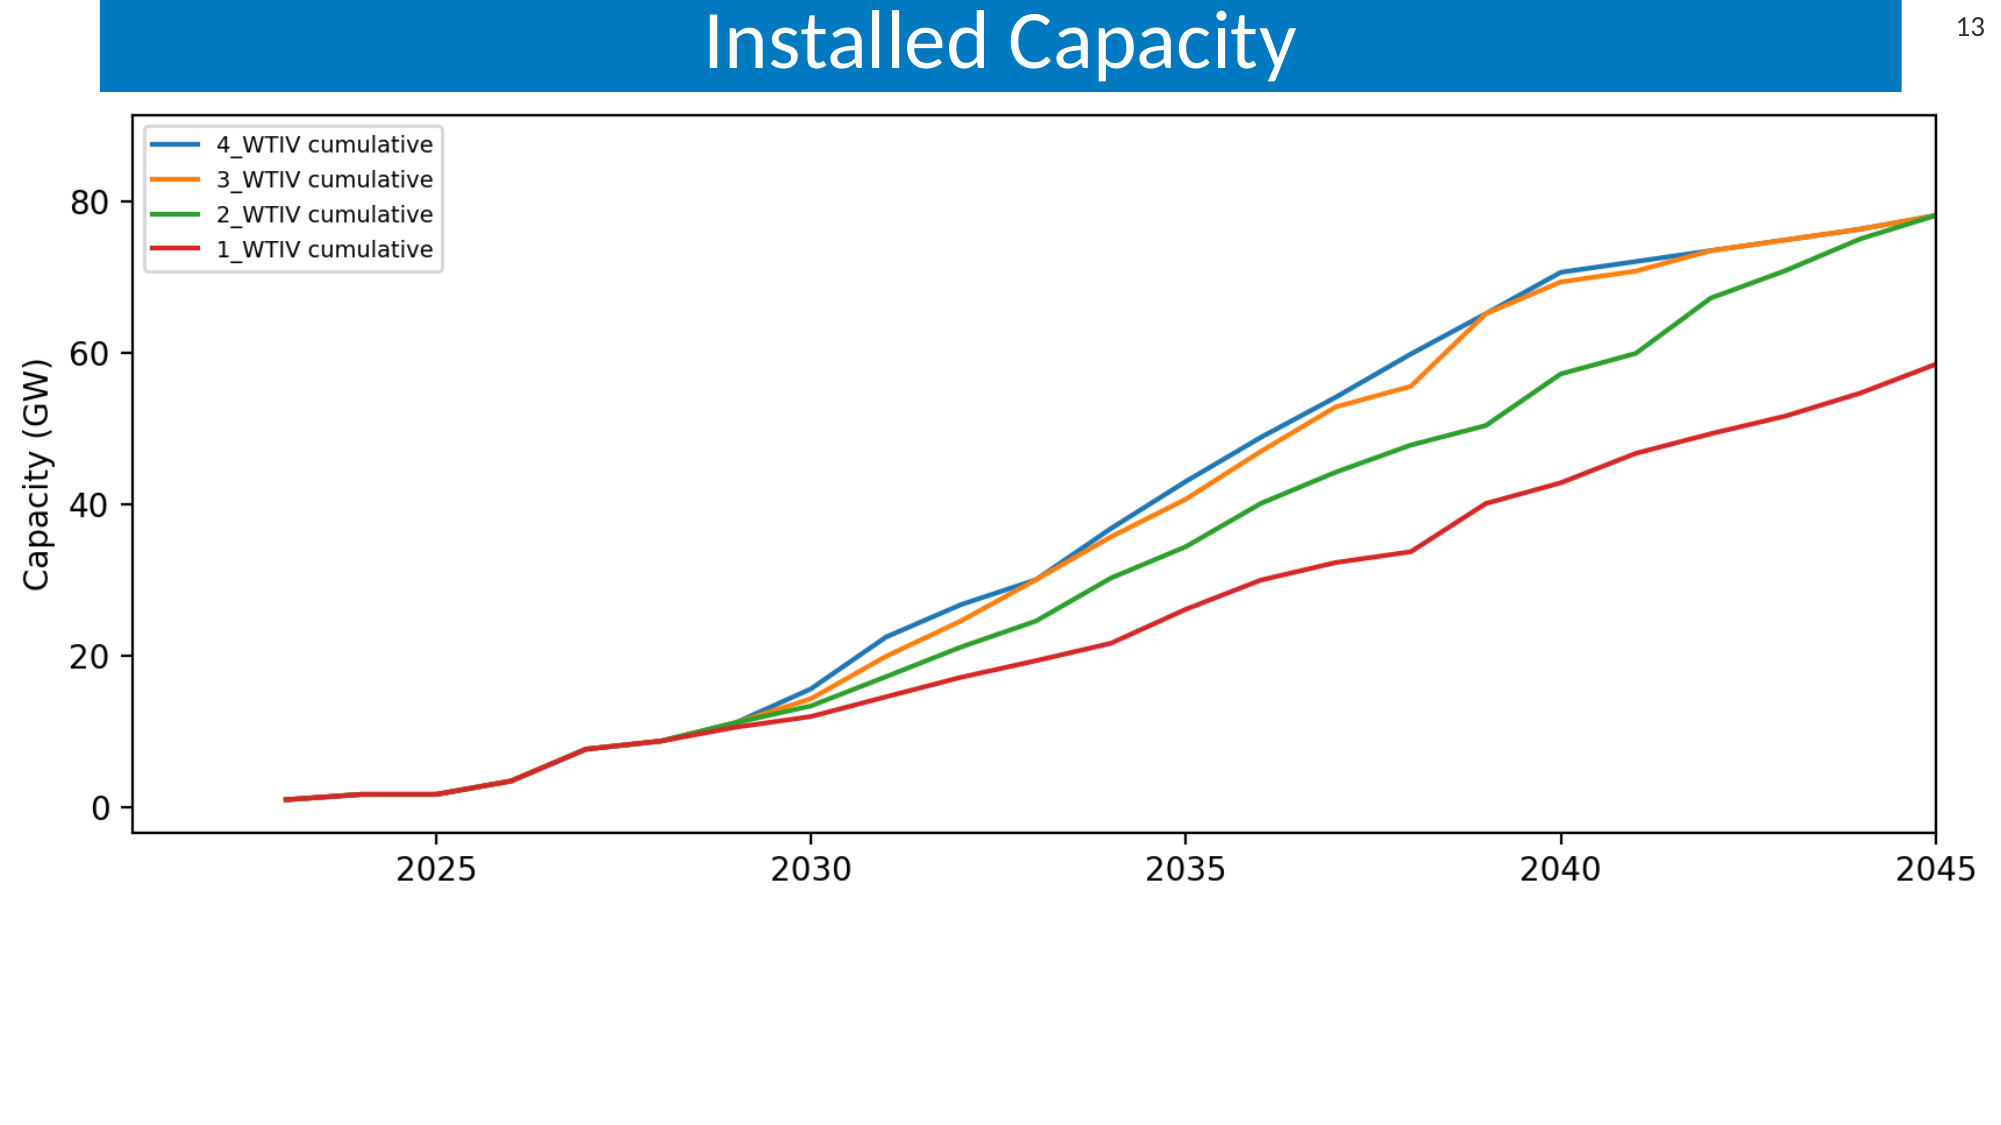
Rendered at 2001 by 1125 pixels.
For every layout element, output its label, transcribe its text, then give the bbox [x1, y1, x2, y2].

picture [0, 92, 2000, 911]
title Installed Capacity [99, 0, 1902, 92]
